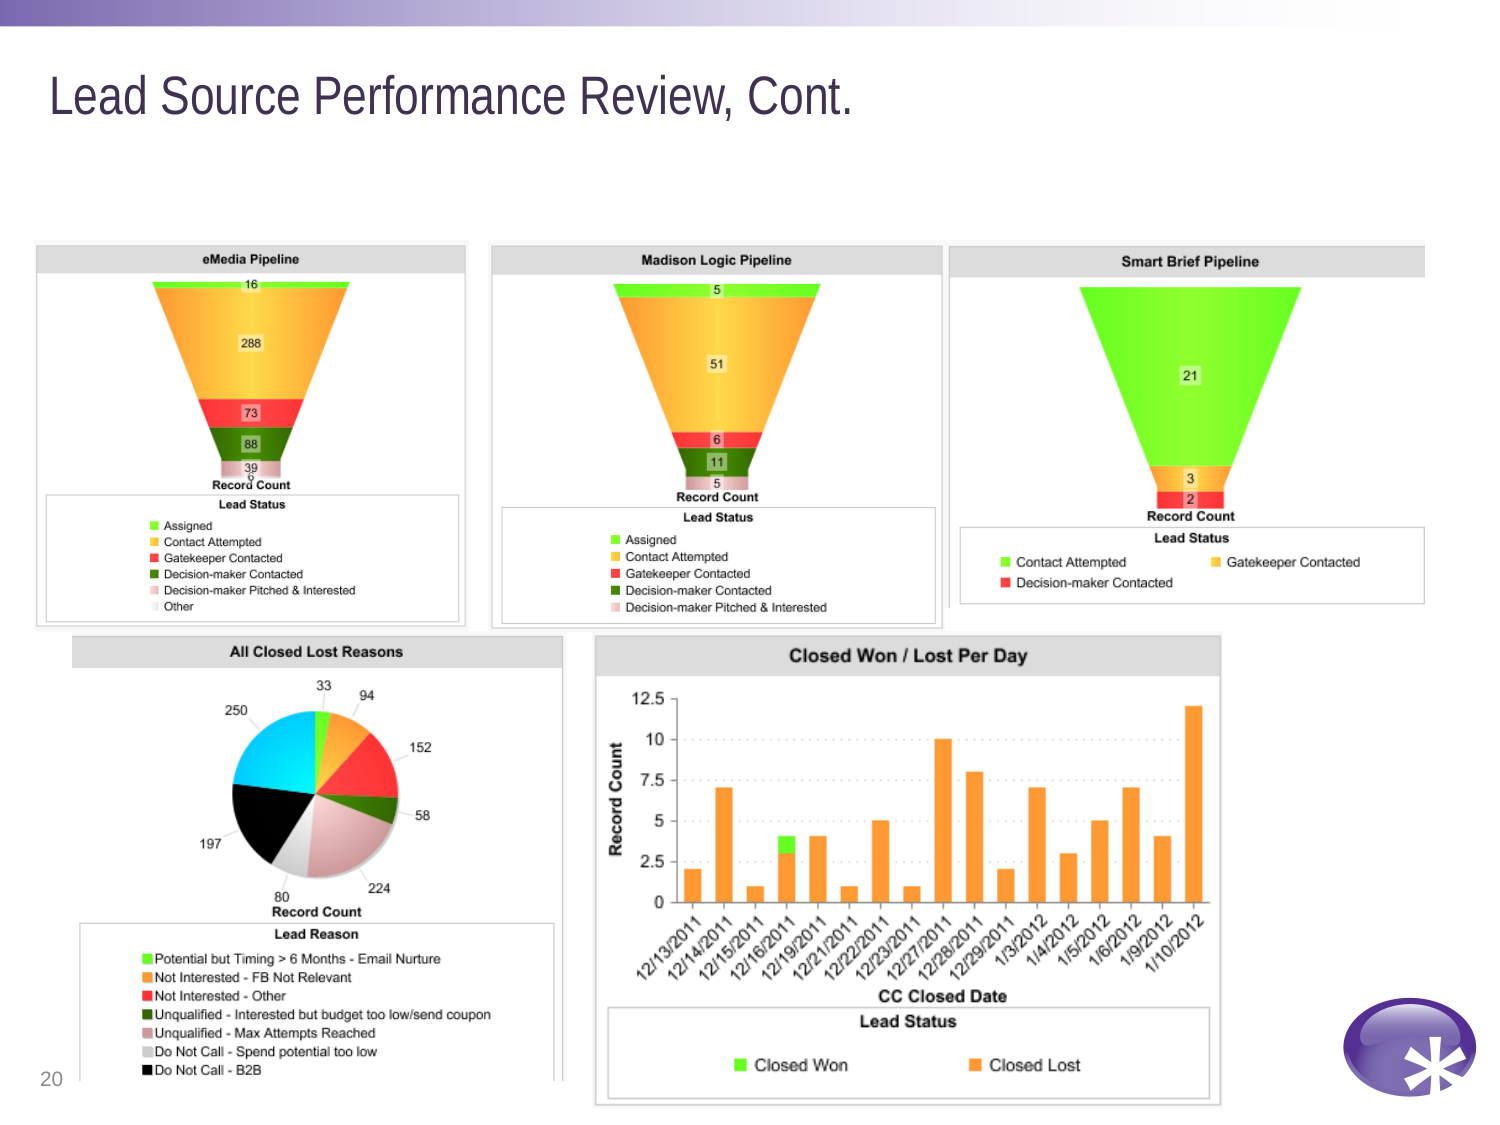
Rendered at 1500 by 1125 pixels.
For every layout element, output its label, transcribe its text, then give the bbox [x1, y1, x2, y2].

title Lead Source Performance Review, Cont. [33, 52, 1426, 241]
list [943, 239, 1426, 608]
picture [0, 0, 1500, 1125]
slide_number 20 [25, 1048, 107, 1109]
